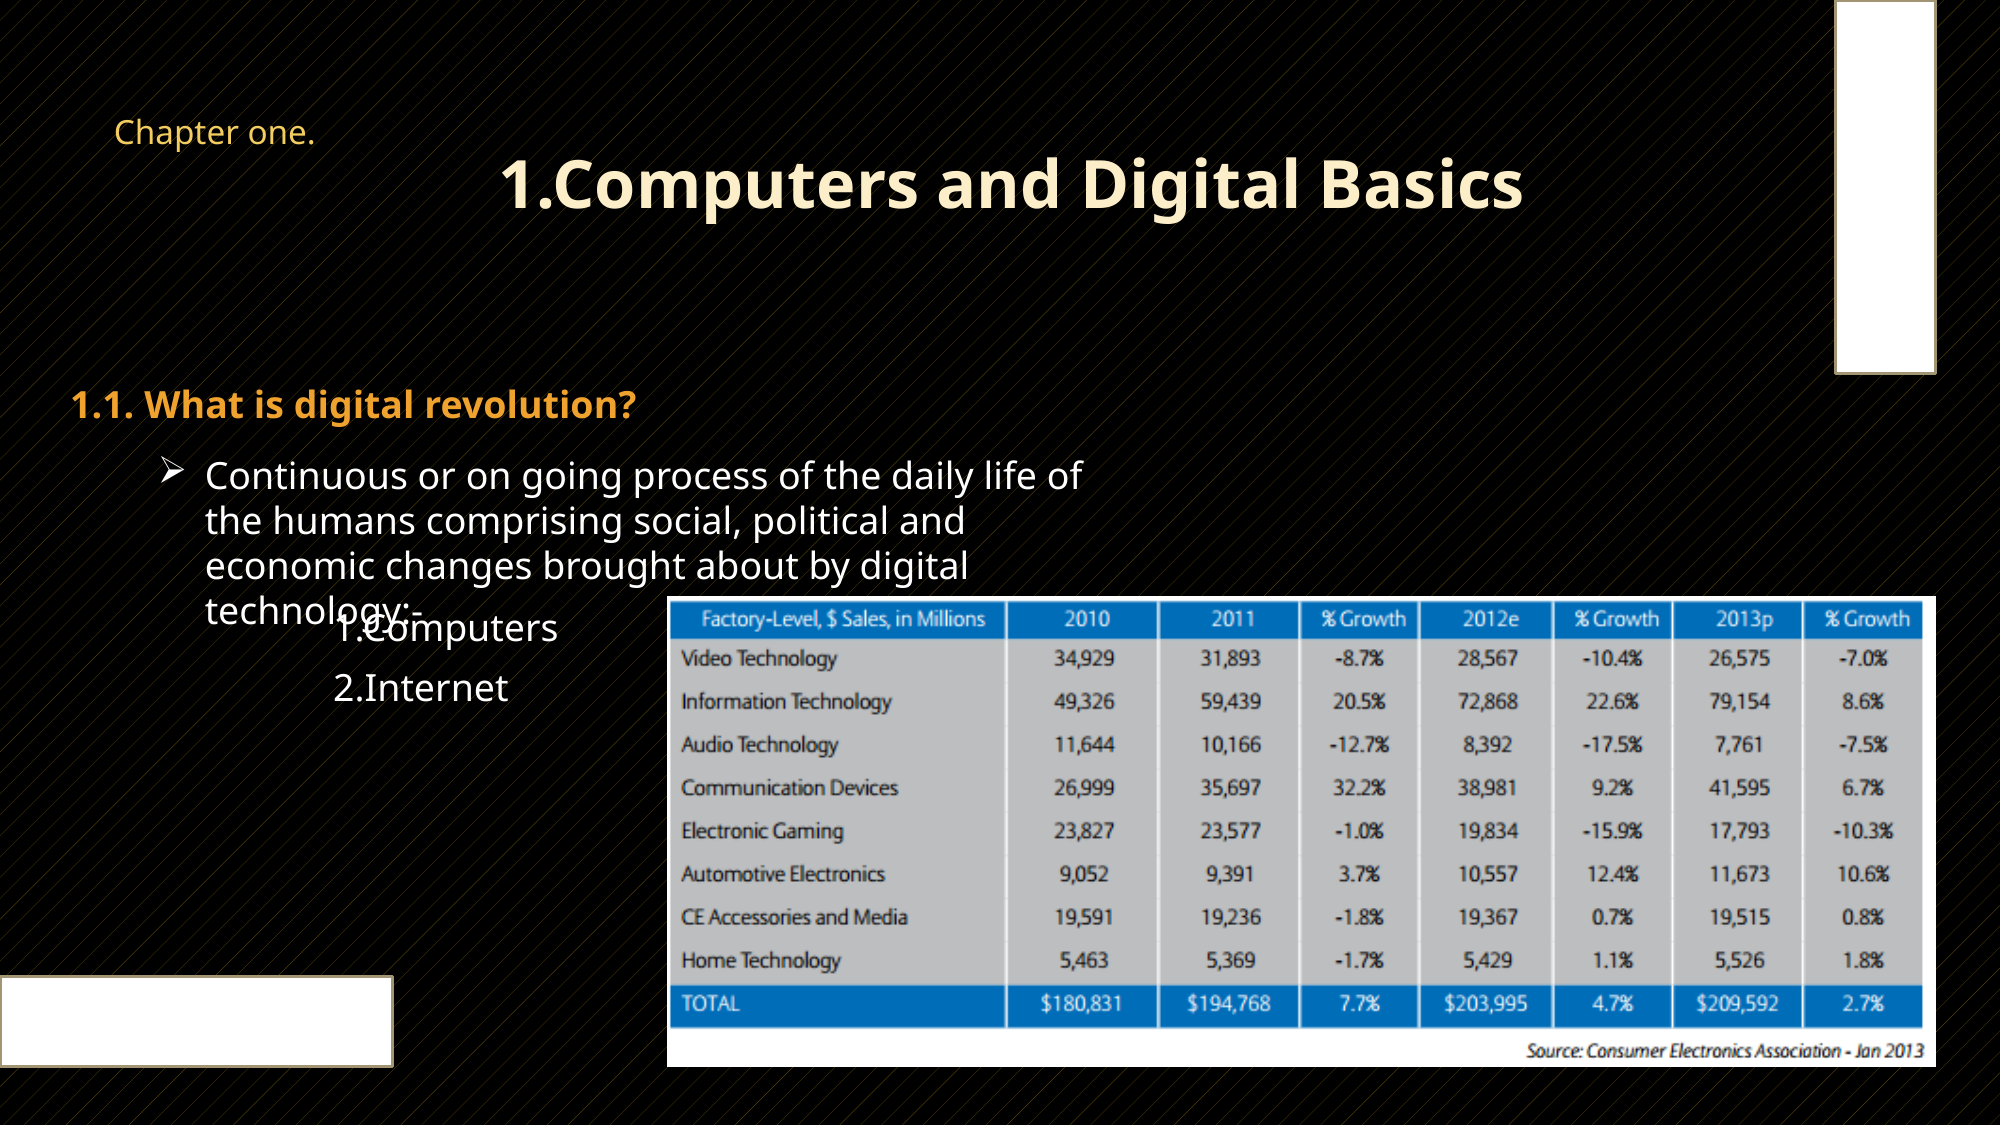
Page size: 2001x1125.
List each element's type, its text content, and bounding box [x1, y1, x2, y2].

slide_number 2 [1698, 48, 1834, 175]
text_box Chapter one. [99, 104, 430, 159]
picture [667, 596, 1936, 1067]
text_box 1.1. What is digital revolution? [55, 373, 847, 434]
text_box [0, 975, 394, 1068]
text_box 2.Internet [318, 656, 661, 717]
text_box Continuous or on going process of the daily life of the humans comprising social, political and economic changes brought about by digital technology:- [143, 444, 1127, 640]
title 1.Computers and Digital Basics [429, 132, 1595, 231]
text_box 1.Computers [318, 596, 665, 656]
text_box [1834, 0, 1937, 375]
